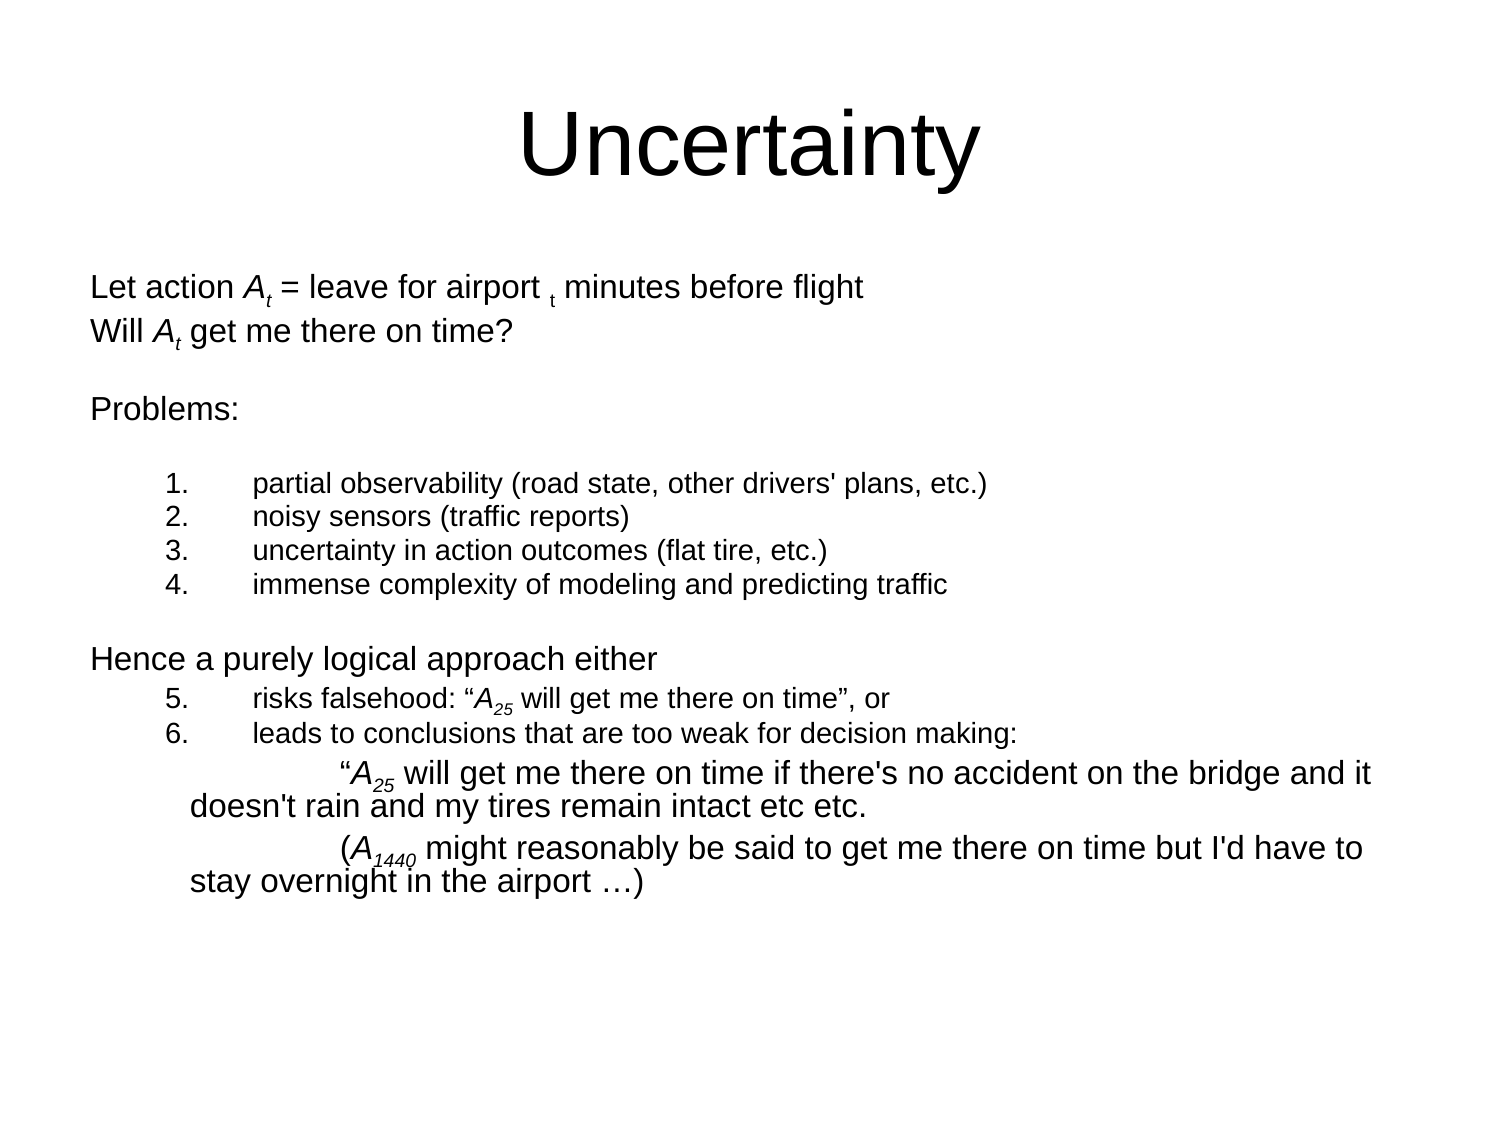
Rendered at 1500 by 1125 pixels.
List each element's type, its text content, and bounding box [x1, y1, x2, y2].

title Uncertainty [75, 45, 1425, 233]
list Let action At = leave for airport t minutes before flight Will At get me there on time? Problems: partial observability (road state, other drivers' plans, etc.) noisy sensors (traffic reports) uncertainty in action outcomes (flat tire, etc.) immense complexity of modeling and predicting traffic Hence a purely logical approach either risks falsehood: “A25 will get me there on time”, or leads to conclusions that are too weak for decision making: “A25 will get me there on time if there's no accident on the bridge and it doesn't rain and my tires remain intact etc etc. (A1440 might reasonably be said to get me there on time but I'd have to stay overnight in the airport …) [75, 262, 1425, 1005]
